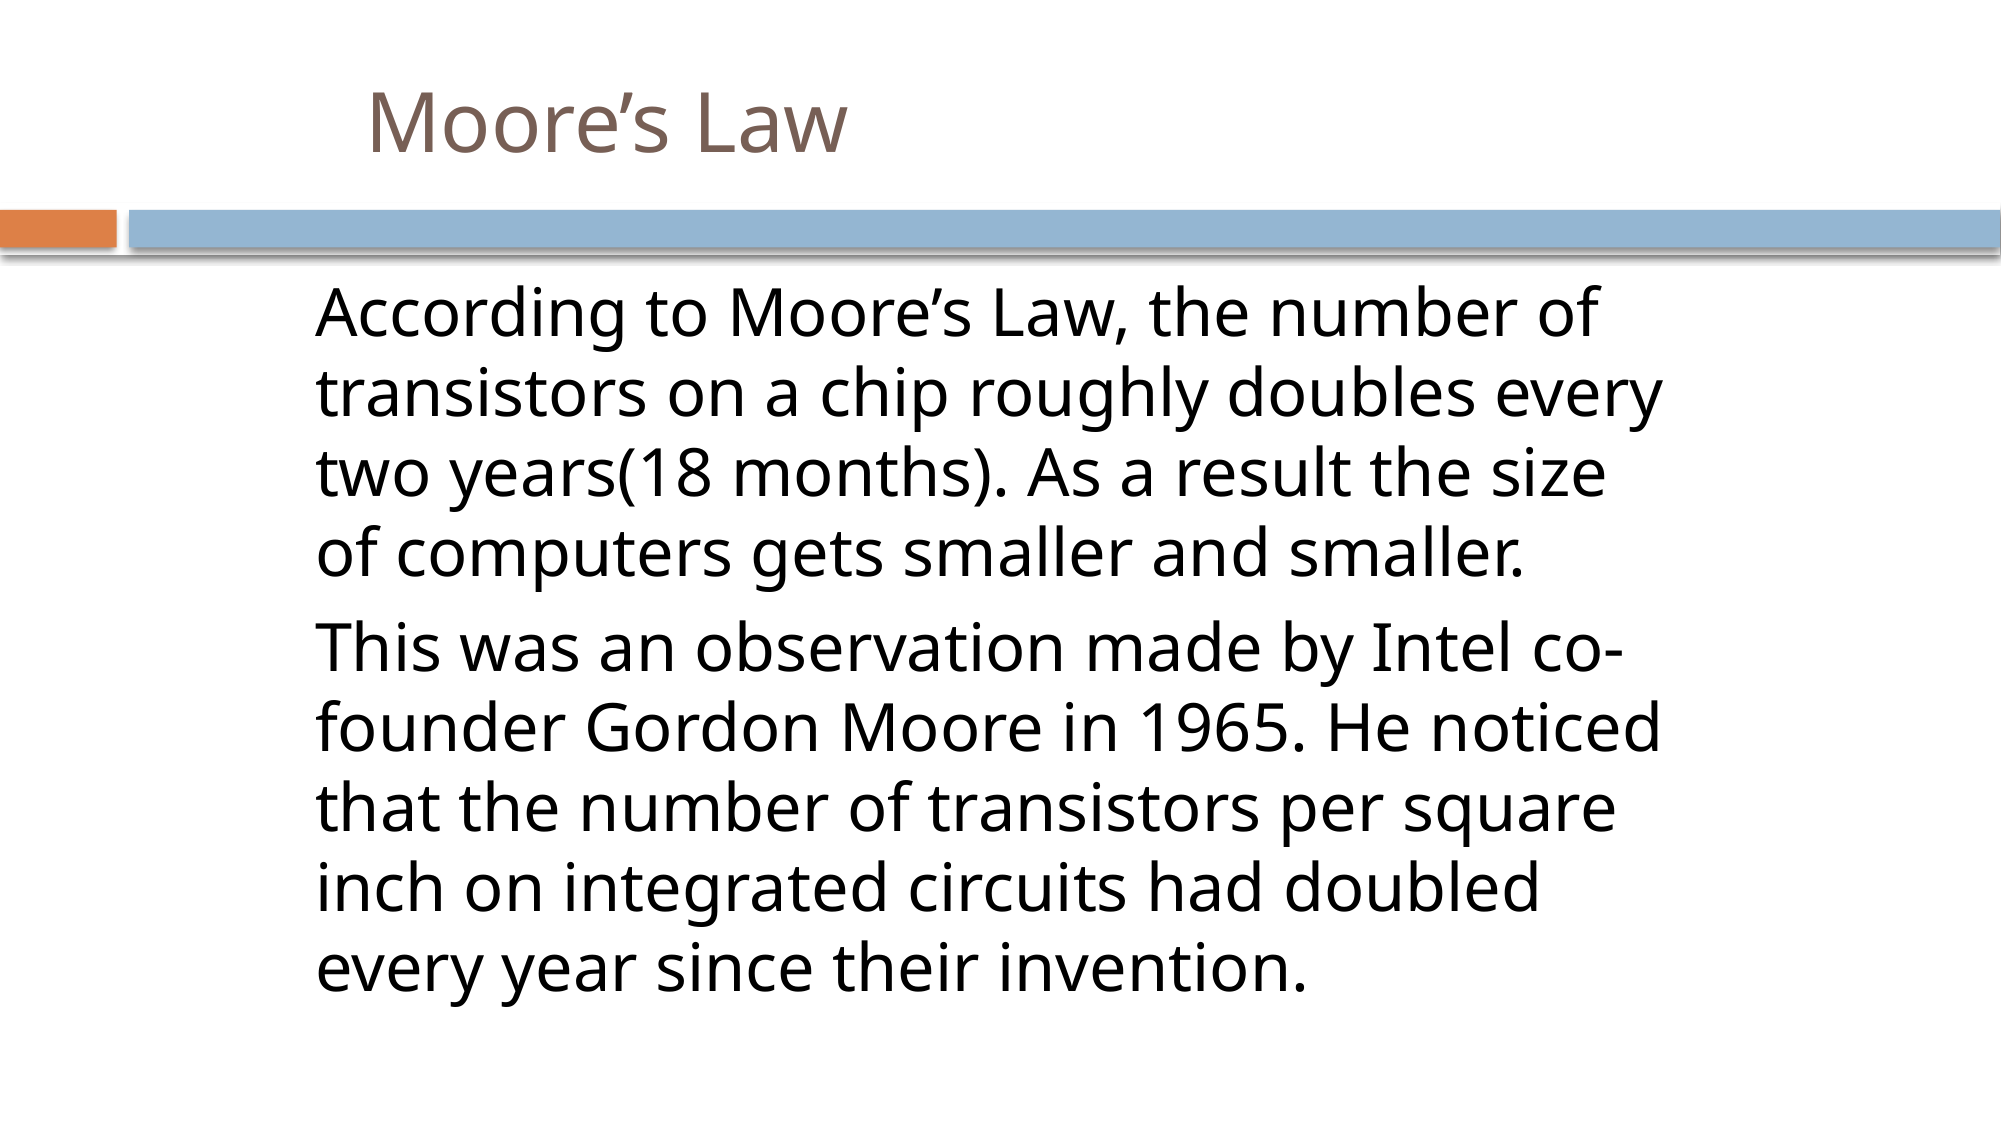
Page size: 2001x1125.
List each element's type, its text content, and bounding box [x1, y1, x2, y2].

list According to Moore’s Law, the number of transistors on a chip roughly doubles every two years(18 months). As a result the size of computers gets smaller and smaller. This was an observation made by Intel co-founder Gordon Moore in 1965. He noticed that the number of transistors per square inch on integrated circuits had doubled every year since their invention. [300, 262, 1688, 1000]
title Moore’s Law [350, 37, 1688, 200]
